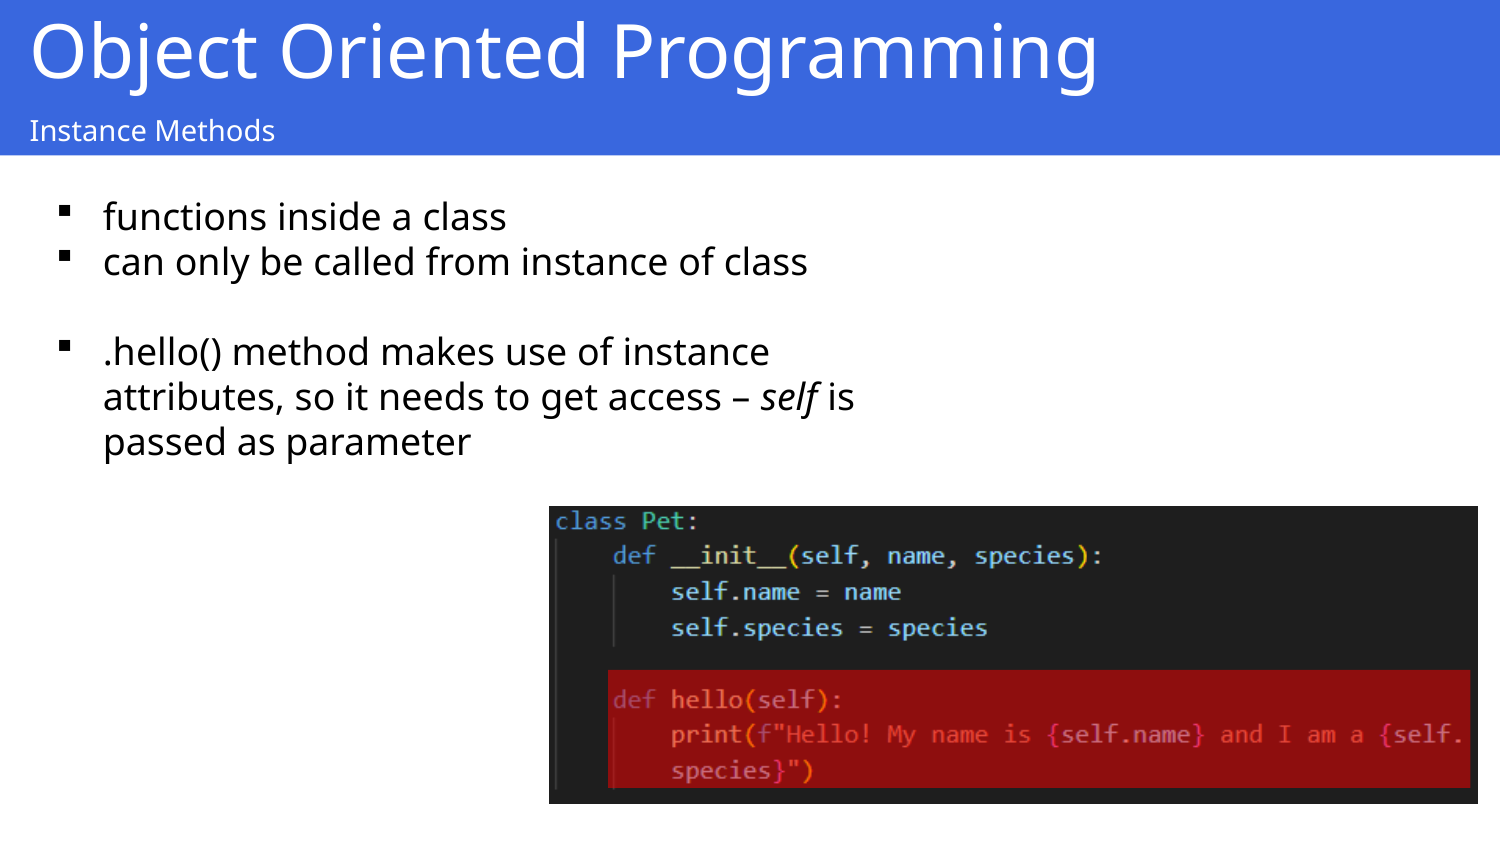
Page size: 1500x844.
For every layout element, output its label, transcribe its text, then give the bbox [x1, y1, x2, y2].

text_box functions inside a class can only be called from instance of class .hello() method makes use of instance attributes, so it needs to get access – self is passed as parameter [41, 185, 916, 516]
picture [549, 506, 1478, 804]
list Object Oriented Programming [0, 0, 1500, 108]
list Instance Methods [0, 108, 1500, 156]
